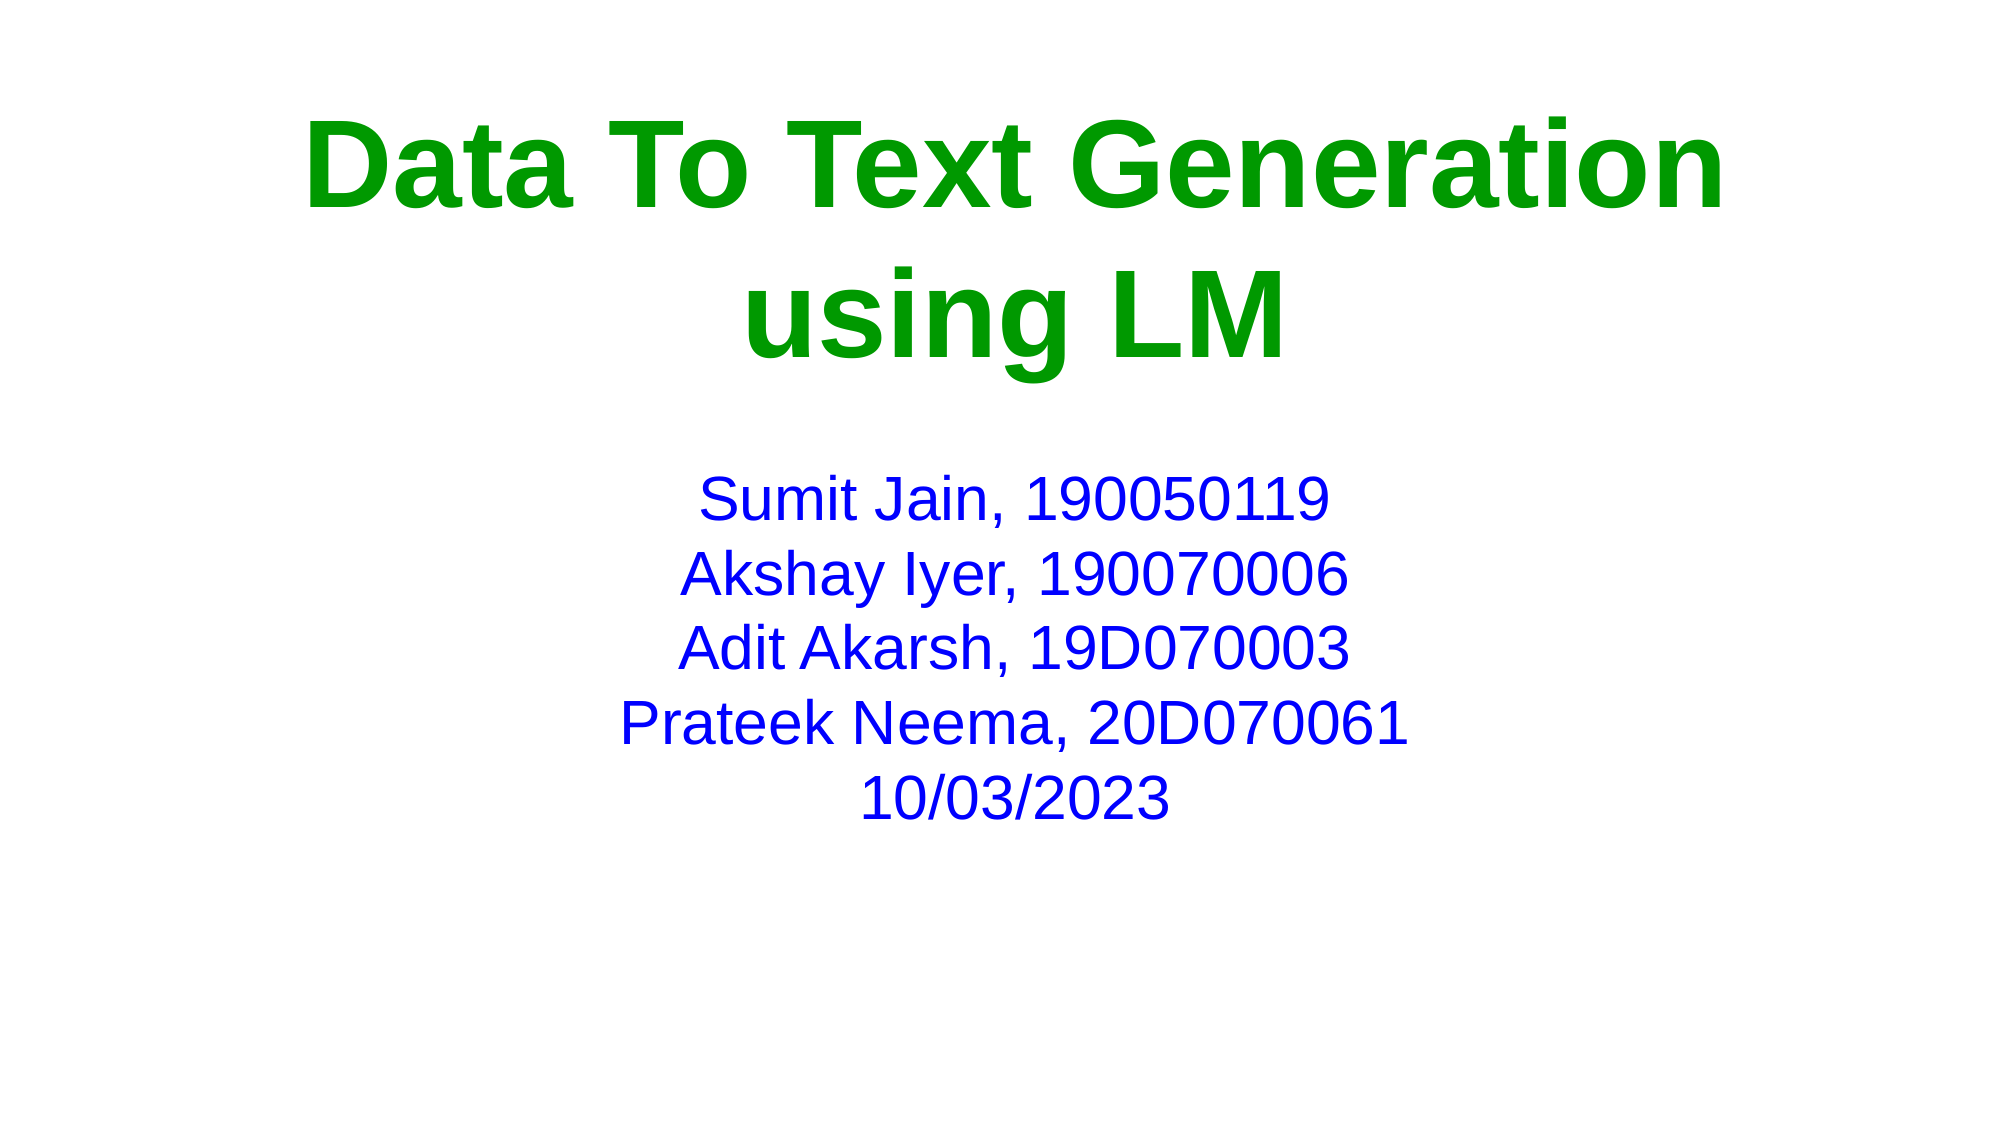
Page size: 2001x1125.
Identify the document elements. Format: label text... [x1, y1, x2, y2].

text_box Data To Text Generation using LM Sumit Jain, 190050119 Akshay Iyer, 190070006 Adit Akarsh, 19D070003 Prateek Neema, 20D070061 10/03/2023 [119, 75, 1912, 840]
